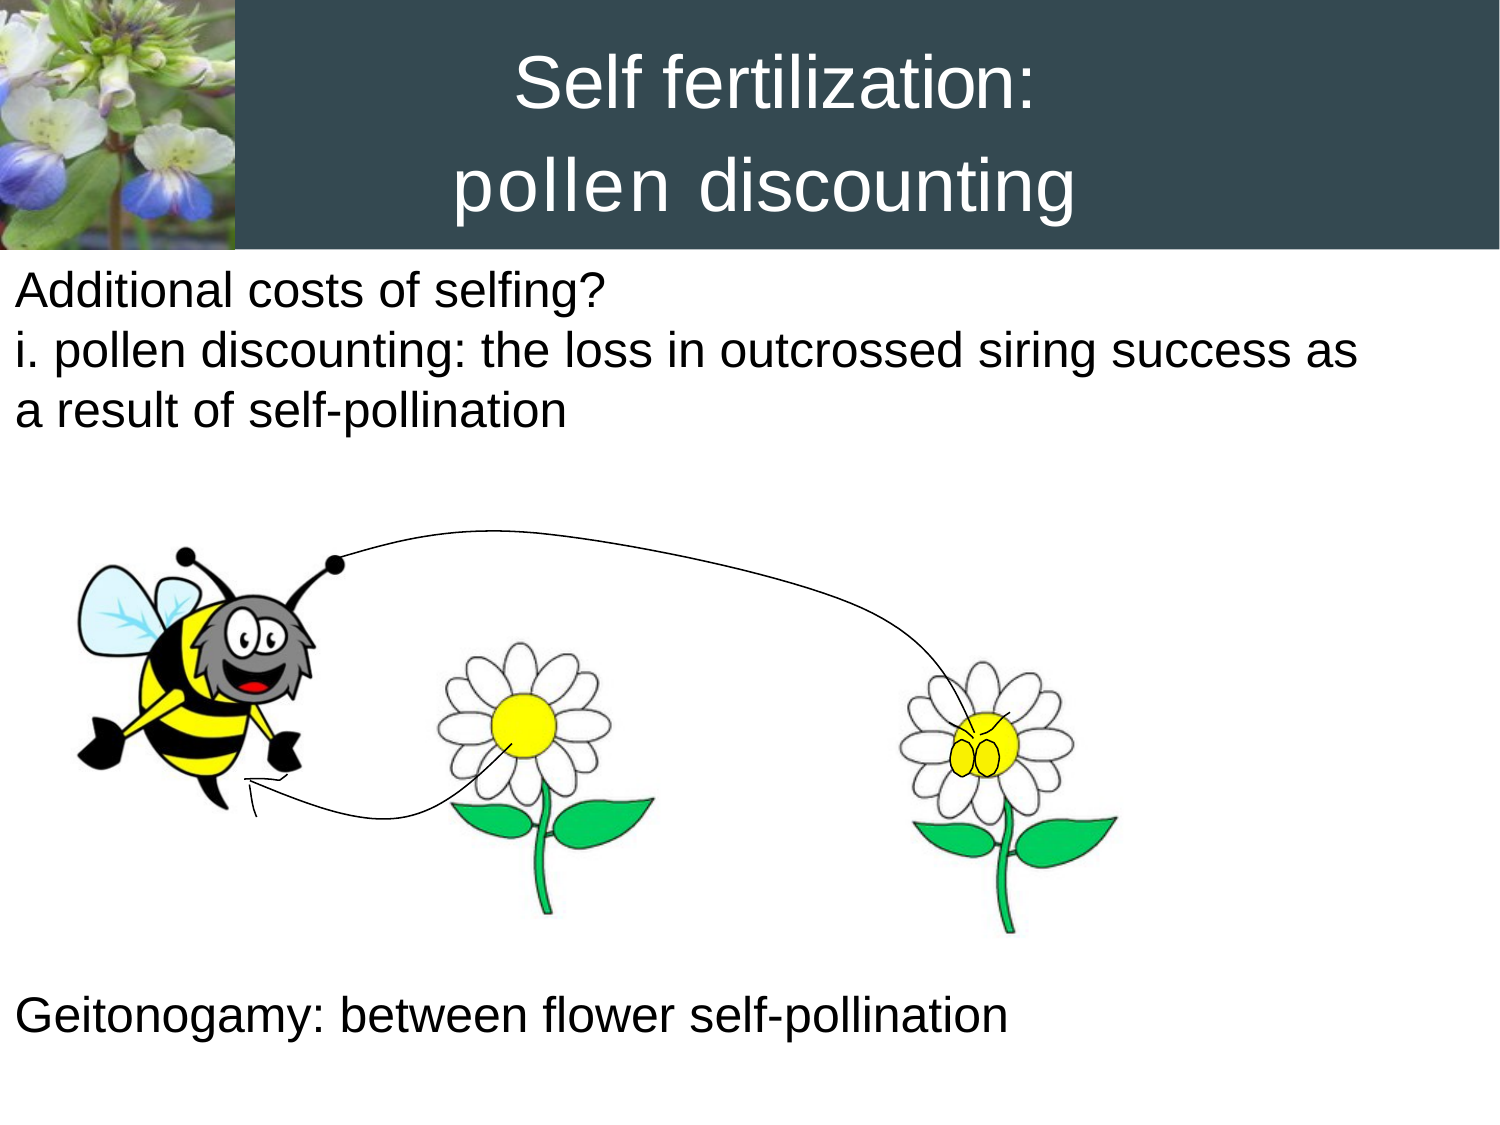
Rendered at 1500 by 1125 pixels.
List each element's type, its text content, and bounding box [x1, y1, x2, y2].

text_box [244, 774, 288, 781]
text_box [337, 530, 975, 733]
text_box [975, 739, 1000, 777]
text_box Self fertilization: [511, 34, 1045, 125]
text_box Geitonogamy: between flower self-pollination [12, 982, 1138, 1043]
text_box [425, 636, 675, 931]
text_box Additional costs of selfing? i. pollen discounting: the loss in outcrossed siring success as a result of self-pollination [12, 257, 1364, 438]
text_box pollen discounting [449, 137, 1176, 227]
text_box [887, 655, 1138, 950]
text_box [979, 712, 1011, 735]
text_box [0, 0, 235, 250]
text_box [948, 722, 974, 739]
text_box [249, 743, 513, 819]
text_box [62, 530, 362, 823]
text_box [950, 739, 975, 777]
